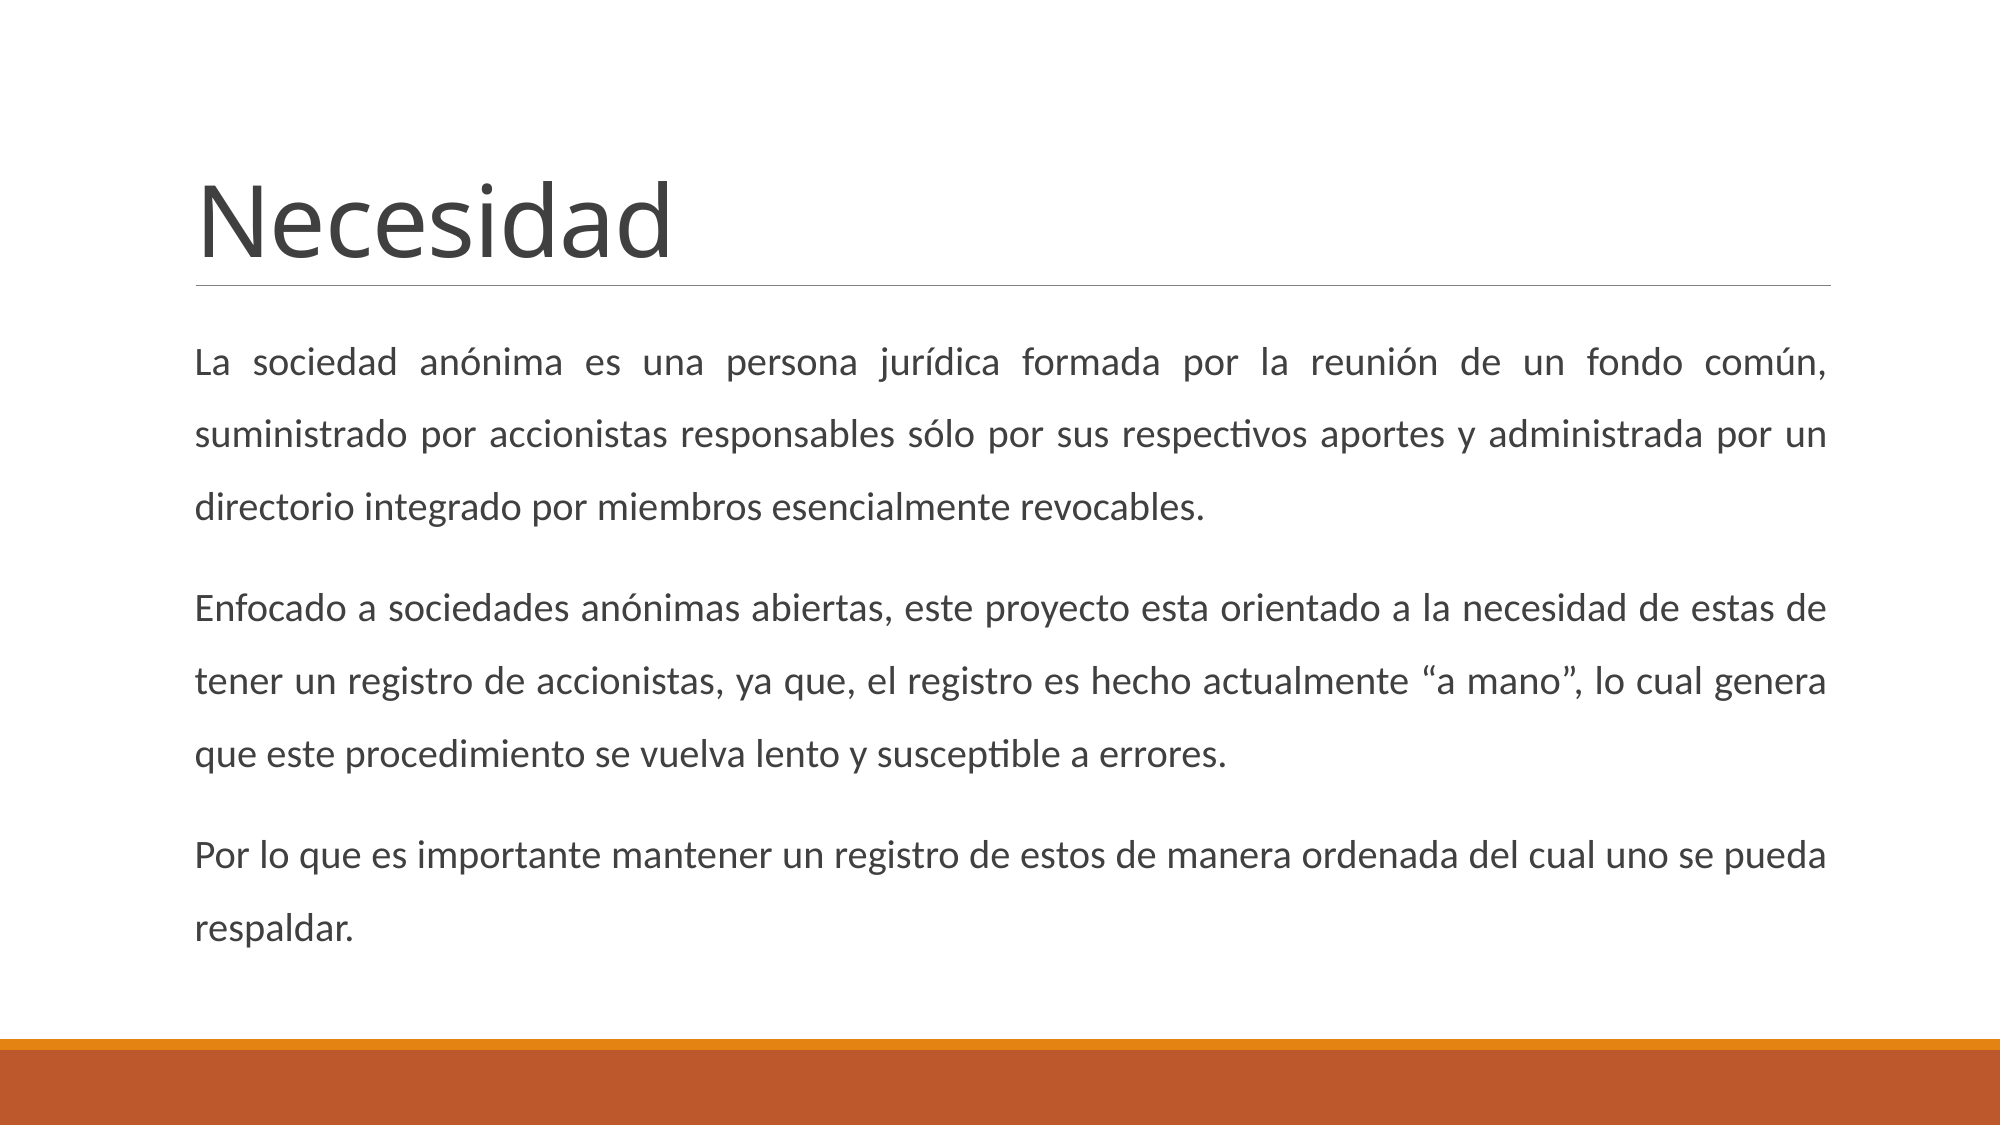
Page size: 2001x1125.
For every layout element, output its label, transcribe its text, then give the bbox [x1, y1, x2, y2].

list La sociedad anónima es una persona jurídica formada por la reunión de un fondo común, suministrado por accionistas responsables sólo por sus respectivos aportes y administrada por un directorio integrado por miembros esencialmente revocables. Enfocado a sociedades anónimas abiertas, este proyecto esta orientado a la necesidad de estas de tener un registro de accionistas, ya que, el registro es hecho actualmente “a mano”, lo cual genera que este procedimiento se vuelva lento y susceptible a errores. Por lo que es importante mantener un registro de estos de manera ordenada del cual uno se pueda respaldar. [180, 302, 1830, 963]
title Necesidad [180, 47, 1830, 285]
